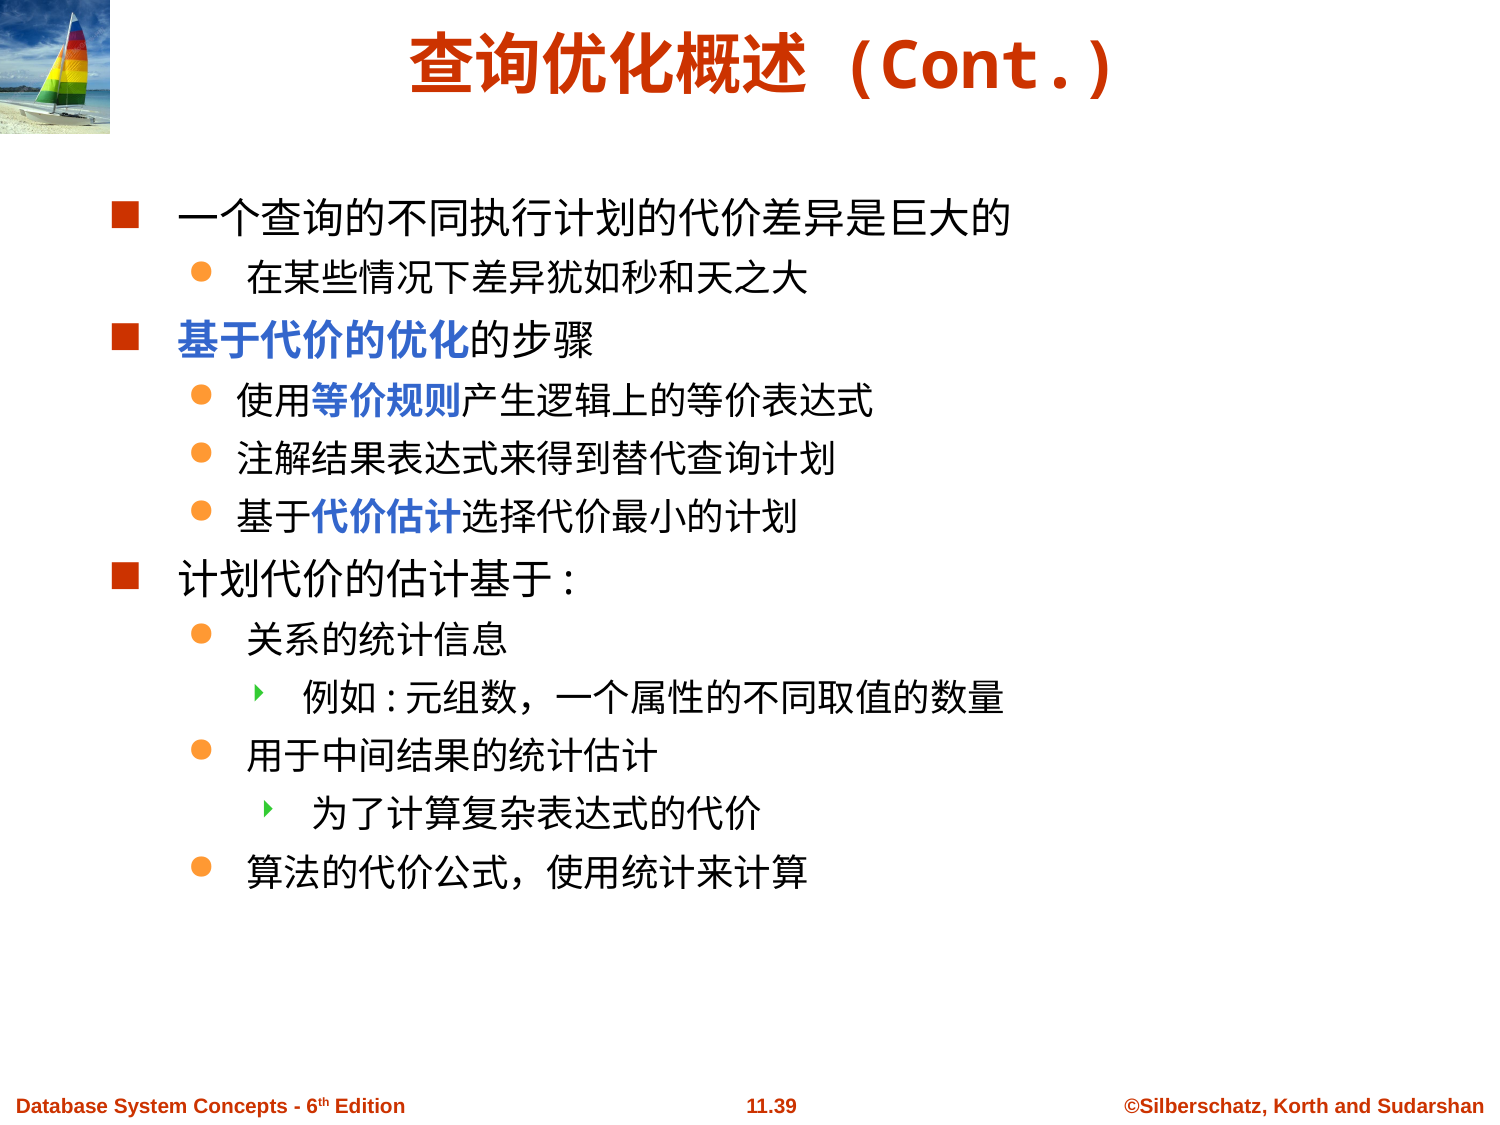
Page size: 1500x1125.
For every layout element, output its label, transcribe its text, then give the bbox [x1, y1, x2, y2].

list 一个查询的不同执行计划的代价差异是巨大的 在某些情况下差异犹如秒和天之大 基于代价的优化的步骤 使用等价规则产生逻辑上的等价表达式 注解结果表达式来得到替代查询计划 基于代价估计选择代价最小的计划 计划代价的估计基于: 关系的统计信息 例如:元组数，一个属性的不同取值的数量 用于中间结果的统计估计 为了计算复杂表达式的代价 算法的代价公式，使用统计来计算 [99, 183, 1434, 1036]
picture [0, 0, 110, 134]
title 查询优化概述 (Cont.) [87, 34, 1441, 110]
